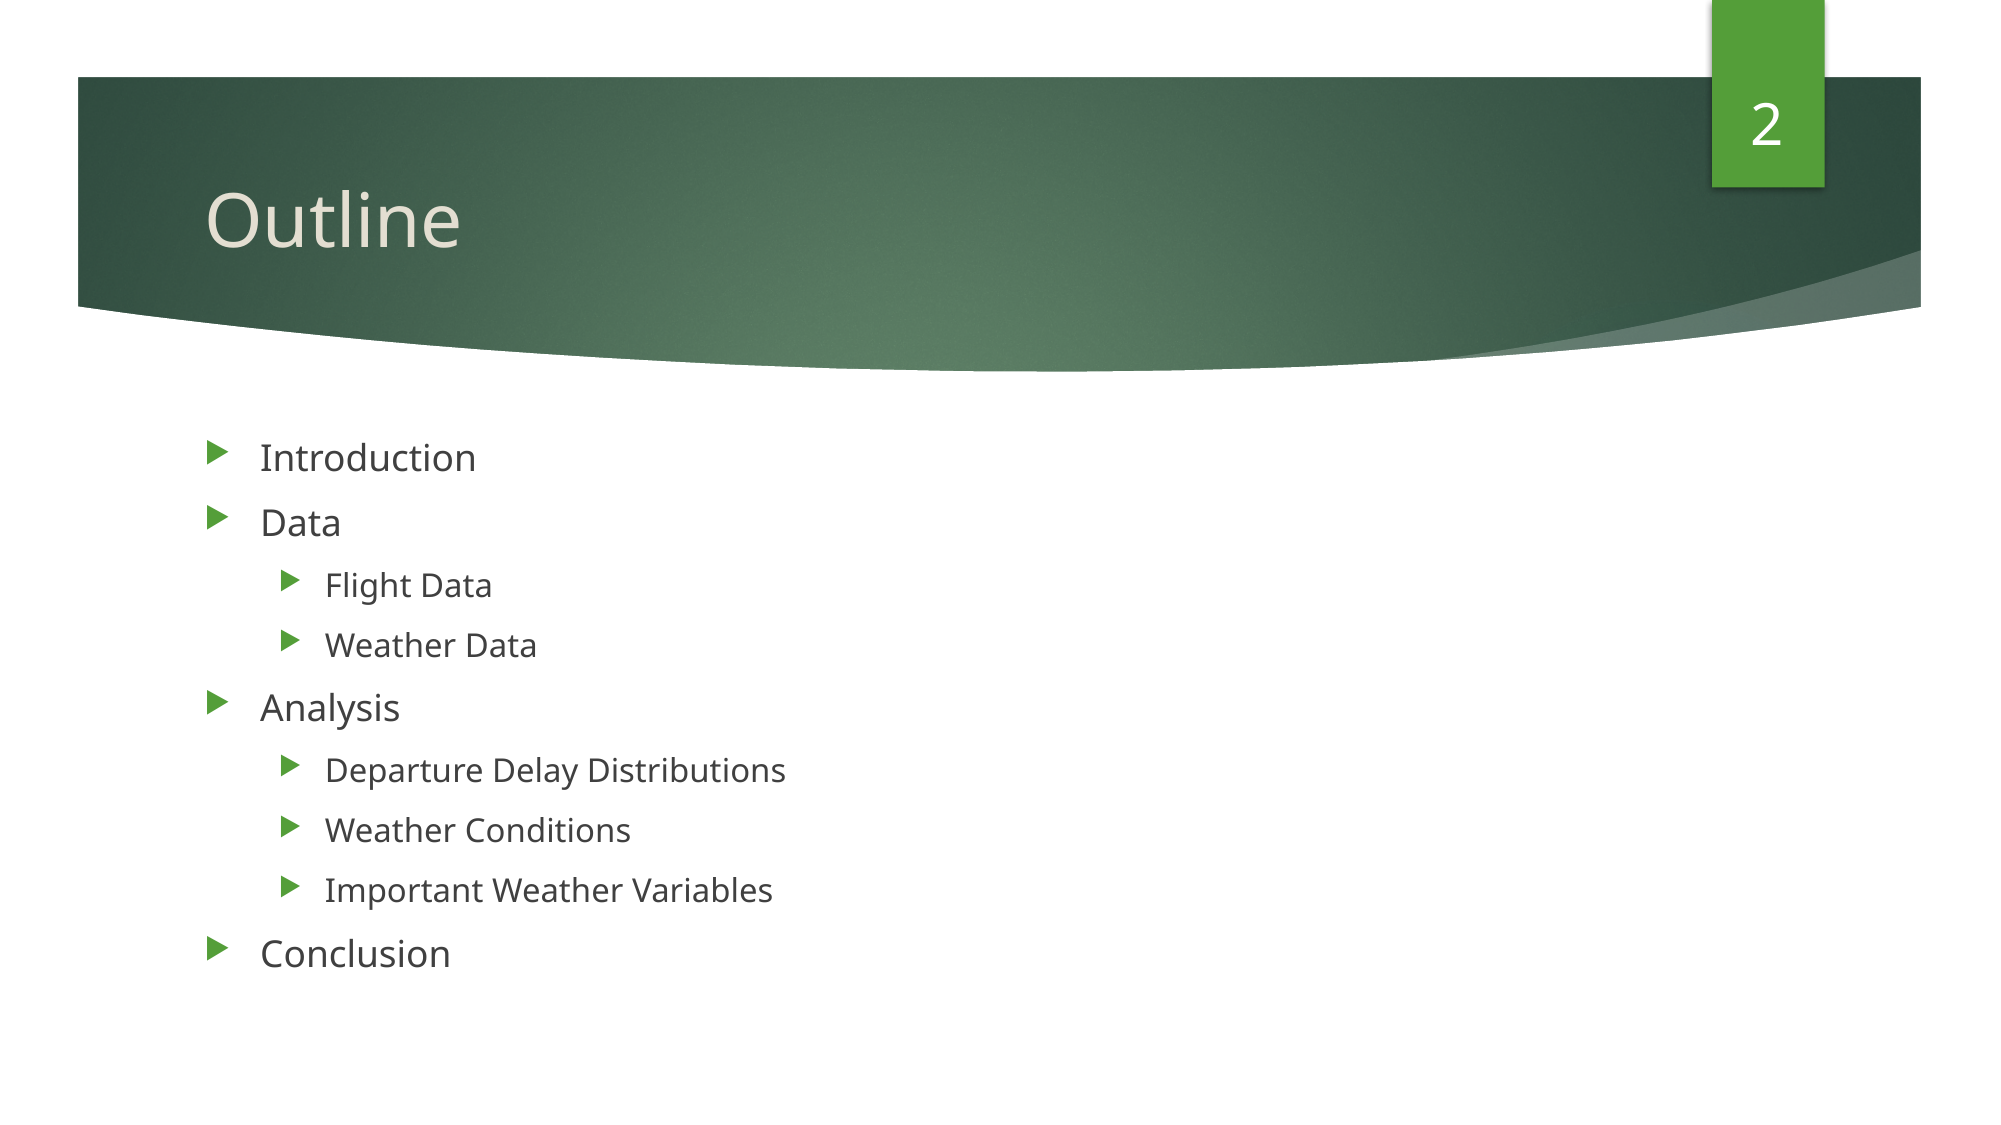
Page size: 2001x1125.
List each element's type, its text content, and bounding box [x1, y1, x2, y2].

list Introduction Data Flight Data Weather Data Analysis Departure Delay Distributions Weather Conditions Important Weather Variables Conclusion [189, 427, 1638, 988]
slide_number 2 [1698, 48, 1836, 175]
title Outline [189, 159, 1638, 276]
